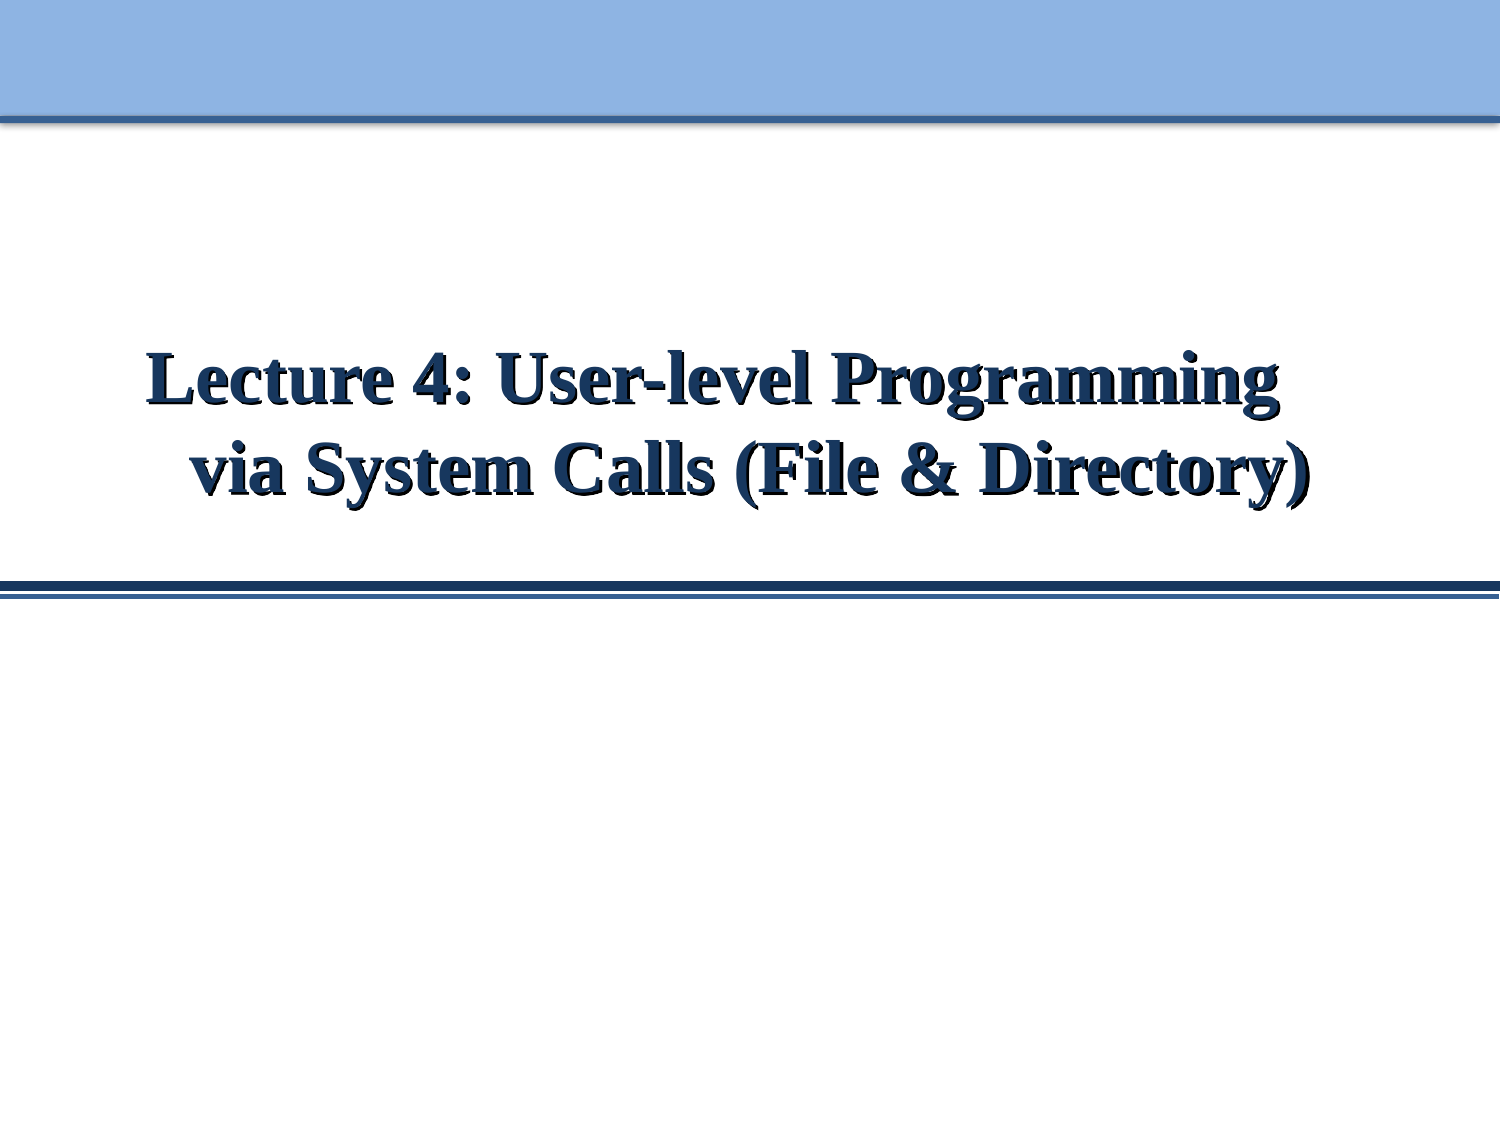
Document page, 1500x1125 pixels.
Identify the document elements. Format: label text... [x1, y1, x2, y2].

title Lecture 4: User-level Programming via System Calls (File & Directory) [112, 290, 1388, 544]
